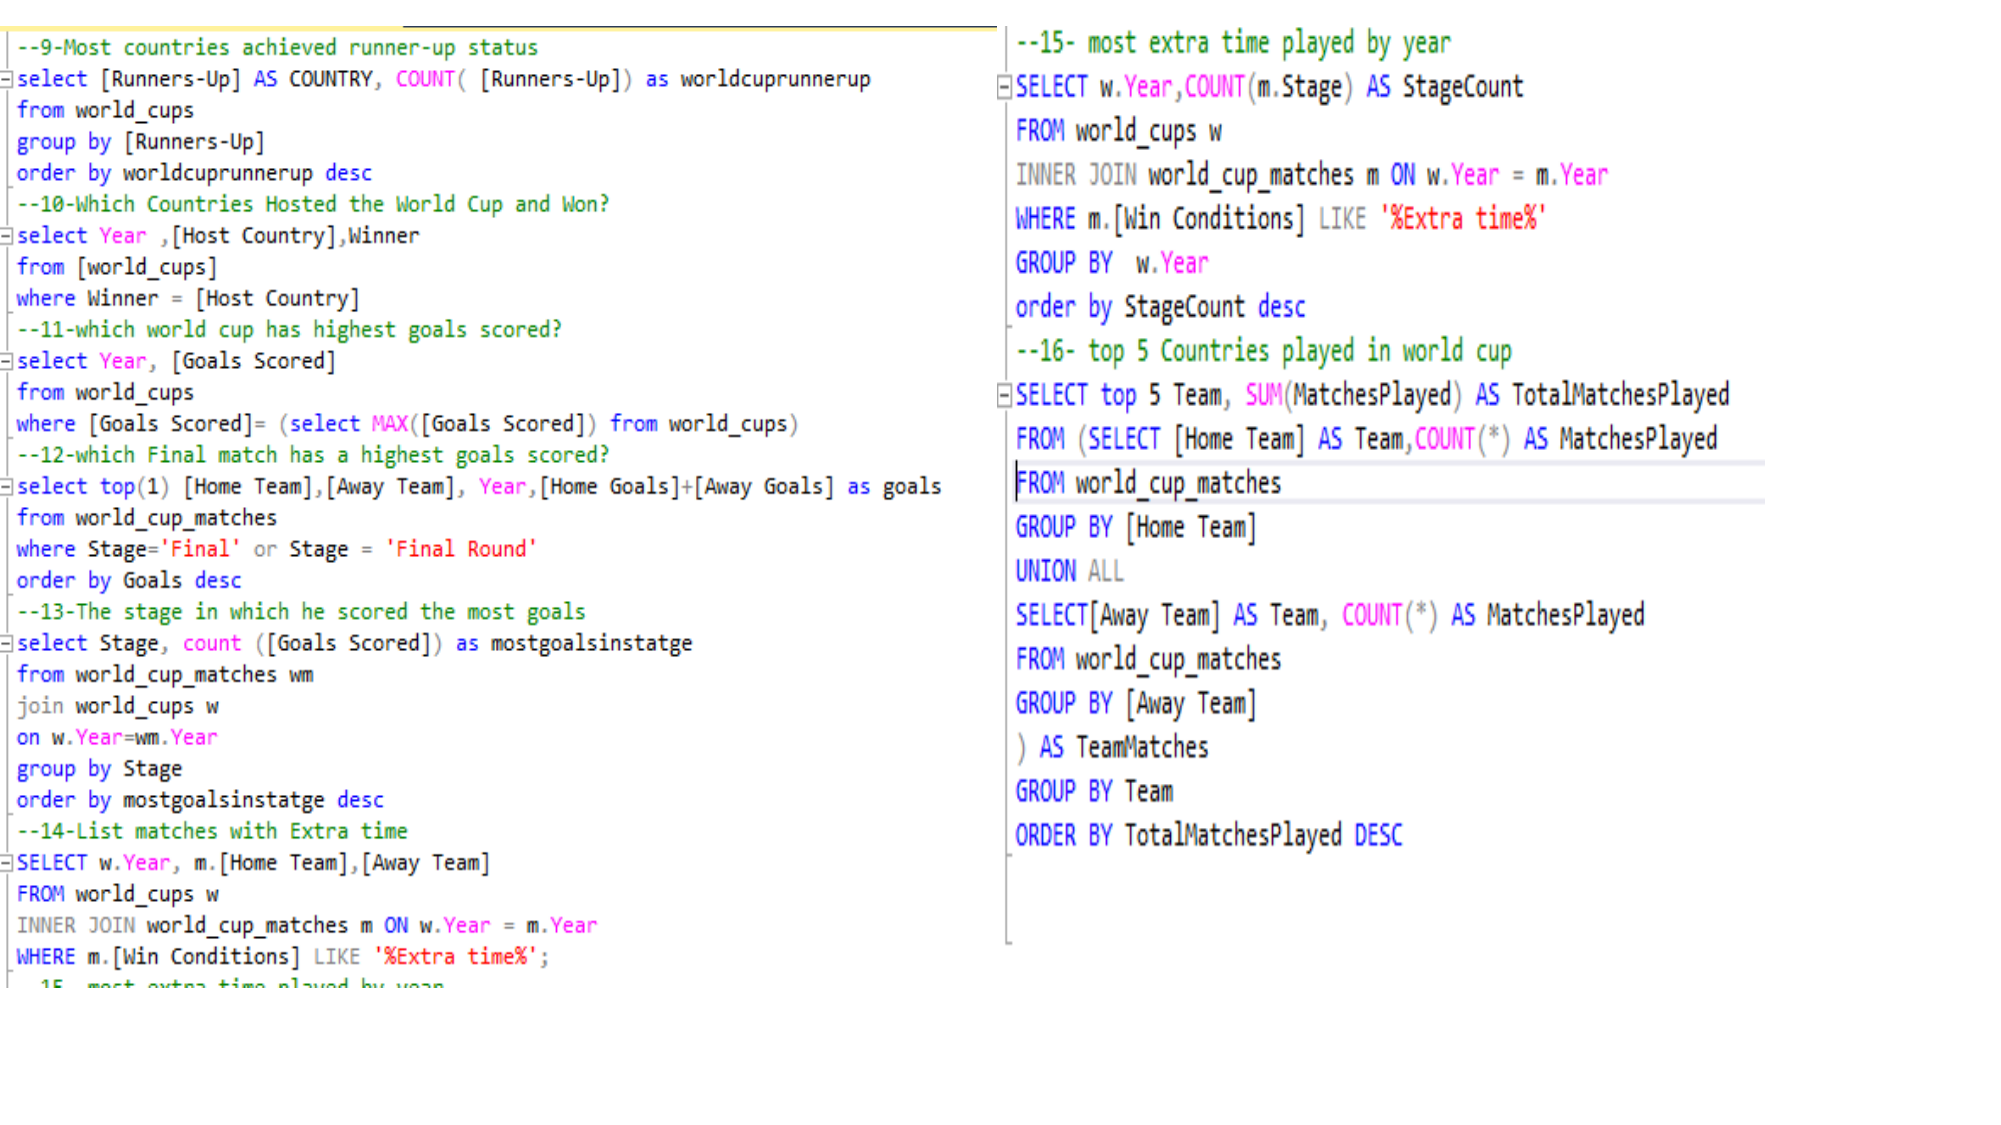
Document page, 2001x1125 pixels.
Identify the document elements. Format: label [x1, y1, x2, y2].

picture [0, 26, 1765, 1006]
